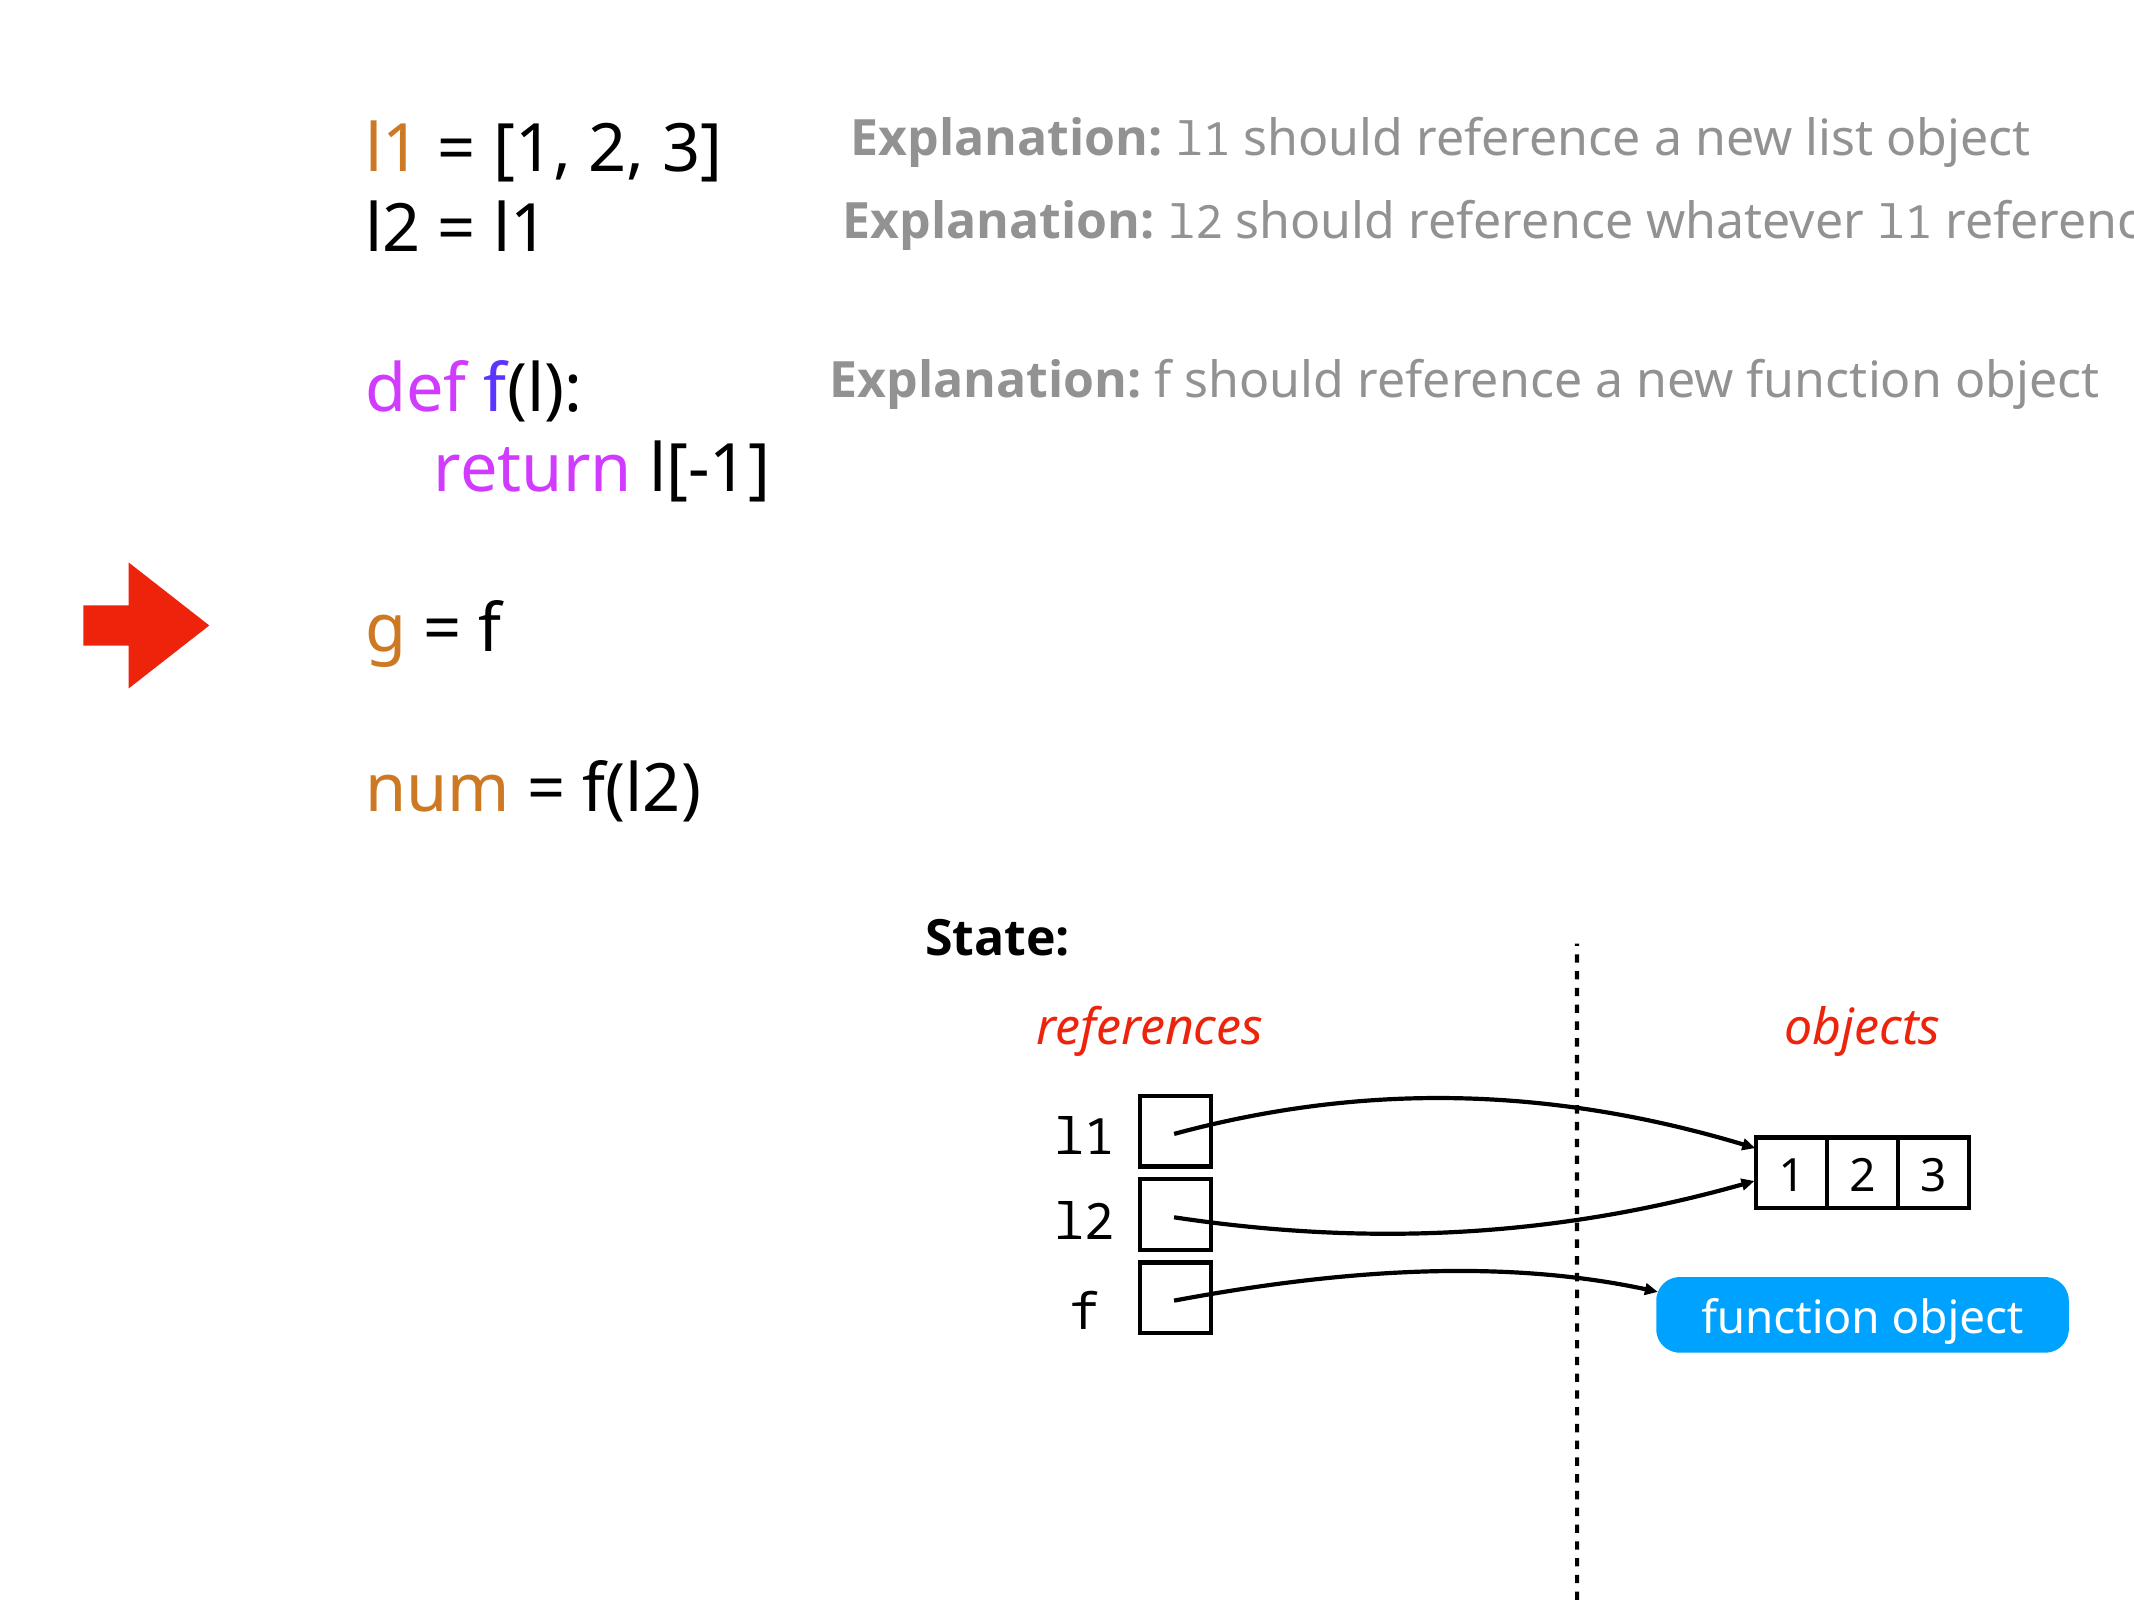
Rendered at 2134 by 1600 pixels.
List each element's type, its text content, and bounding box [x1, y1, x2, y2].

text_box function object [1656, 1277, 2069, 1353]
text_box f [1061, 1271, 1109, 1349]
text_box 2 [1827, 1137, 1897, 1209]
text_box [83, 562, 210, 689]
text_box objects [1776, 985, 1949, 1063]
text_box Explanation: l1 should reference a new list object [842, 97, 2040, 174]
text_box State: [916, 897, 1079, 974]
text_box 1 [1756, 1137, 1827, 1209]
text_box l1 [1046, 1095, 1123, 1173]
text_box [1140, 1262, 1212, 1334]
text_box [1174, 1178, 1755, 1234]
text_box [1140, 1179, 1212, 1250]
text_box Explanation: f should reference a new function object [821, 338, 2109, 416]
text_box [1140, 1095, 1212, 1167]
text_box Explanation: l2 should reference whatever l1 references [834, 180, 2134, 258]
text_box [1174, 1270, 1658, 1301]
text_box references [1027, 985, 1272, 1063]
text_box [1174, 1097, 1755, 1151]
text_box l2 [1046, 1181, 1123, 1258]
text_box l1 = [1, 2, 3] l2 = l1 def f(l): return l[-1] g = f num = f(l2) [356, 96, 779, 833]
text_box 3 [1897, 1137, 1969, 1209]
